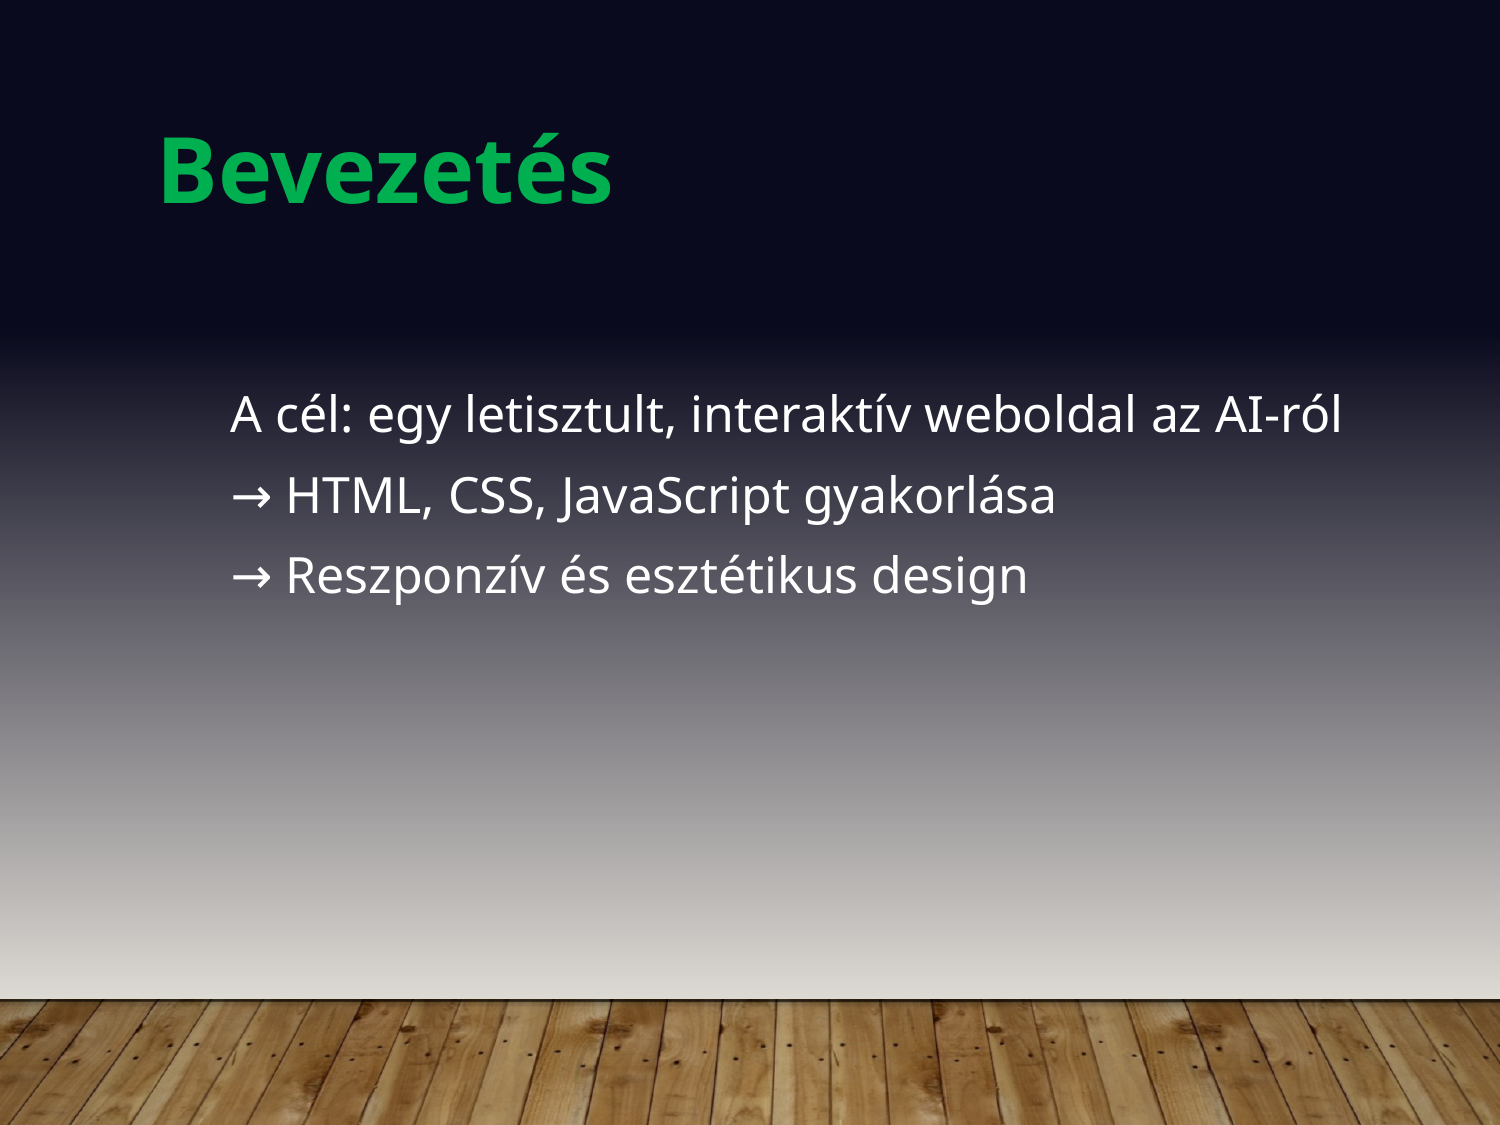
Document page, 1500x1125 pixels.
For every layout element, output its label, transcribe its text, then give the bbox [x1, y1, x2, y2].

picture [0, 999, 1500, 1125]
text_box A cél: egy letisztult, interaktív weboldal az AI-ról → HTML, CSS, JavaScript gyakorlása → Reszponzív és esztétikus design [215, 329, 1360, 612]
text_box Bevezetés [141, 104, 630, 230]
